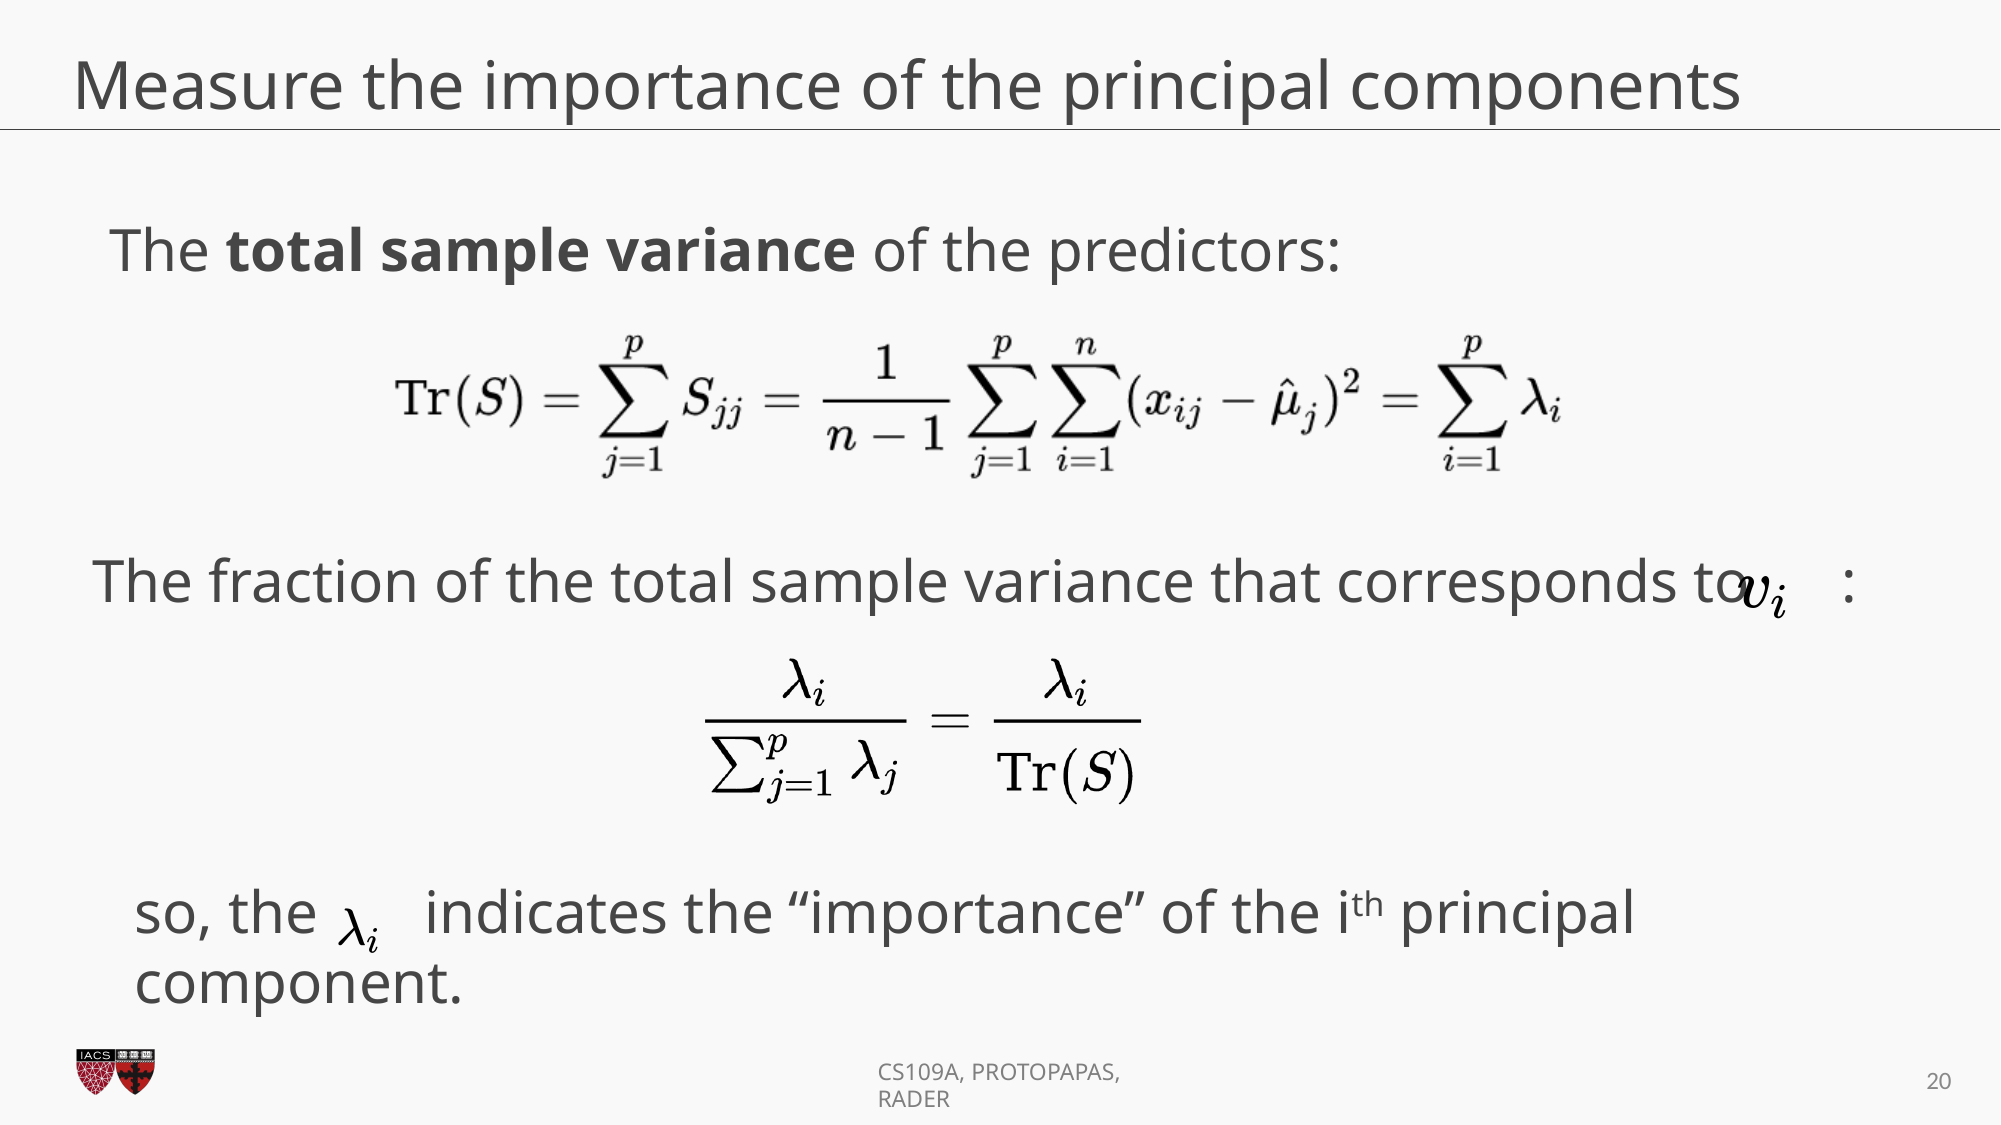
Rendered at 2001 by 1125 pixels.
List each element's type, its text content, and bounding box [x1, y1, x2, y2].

picture [1725, 543, 1806, 628]
picture [75, 1049, 155, 1095]
title Measure the importance of the principal components [57, 35, 1943, 162]
list The fraction of the total sample variance that corresponds to : [77, 536, 1963, 702]
slide_number 20 [1500, 1050, 1967, 1110]
list so, the indicates the “importance” of the ith principal component. [119, 867, 1980, 994]
picture [327, 896, 393, 960]
picture [689, 653, 1157, 811]
list The total sample variance of the predictors: [94, 205, 1955, 332]
picture [388, 323, 1577, 490]
